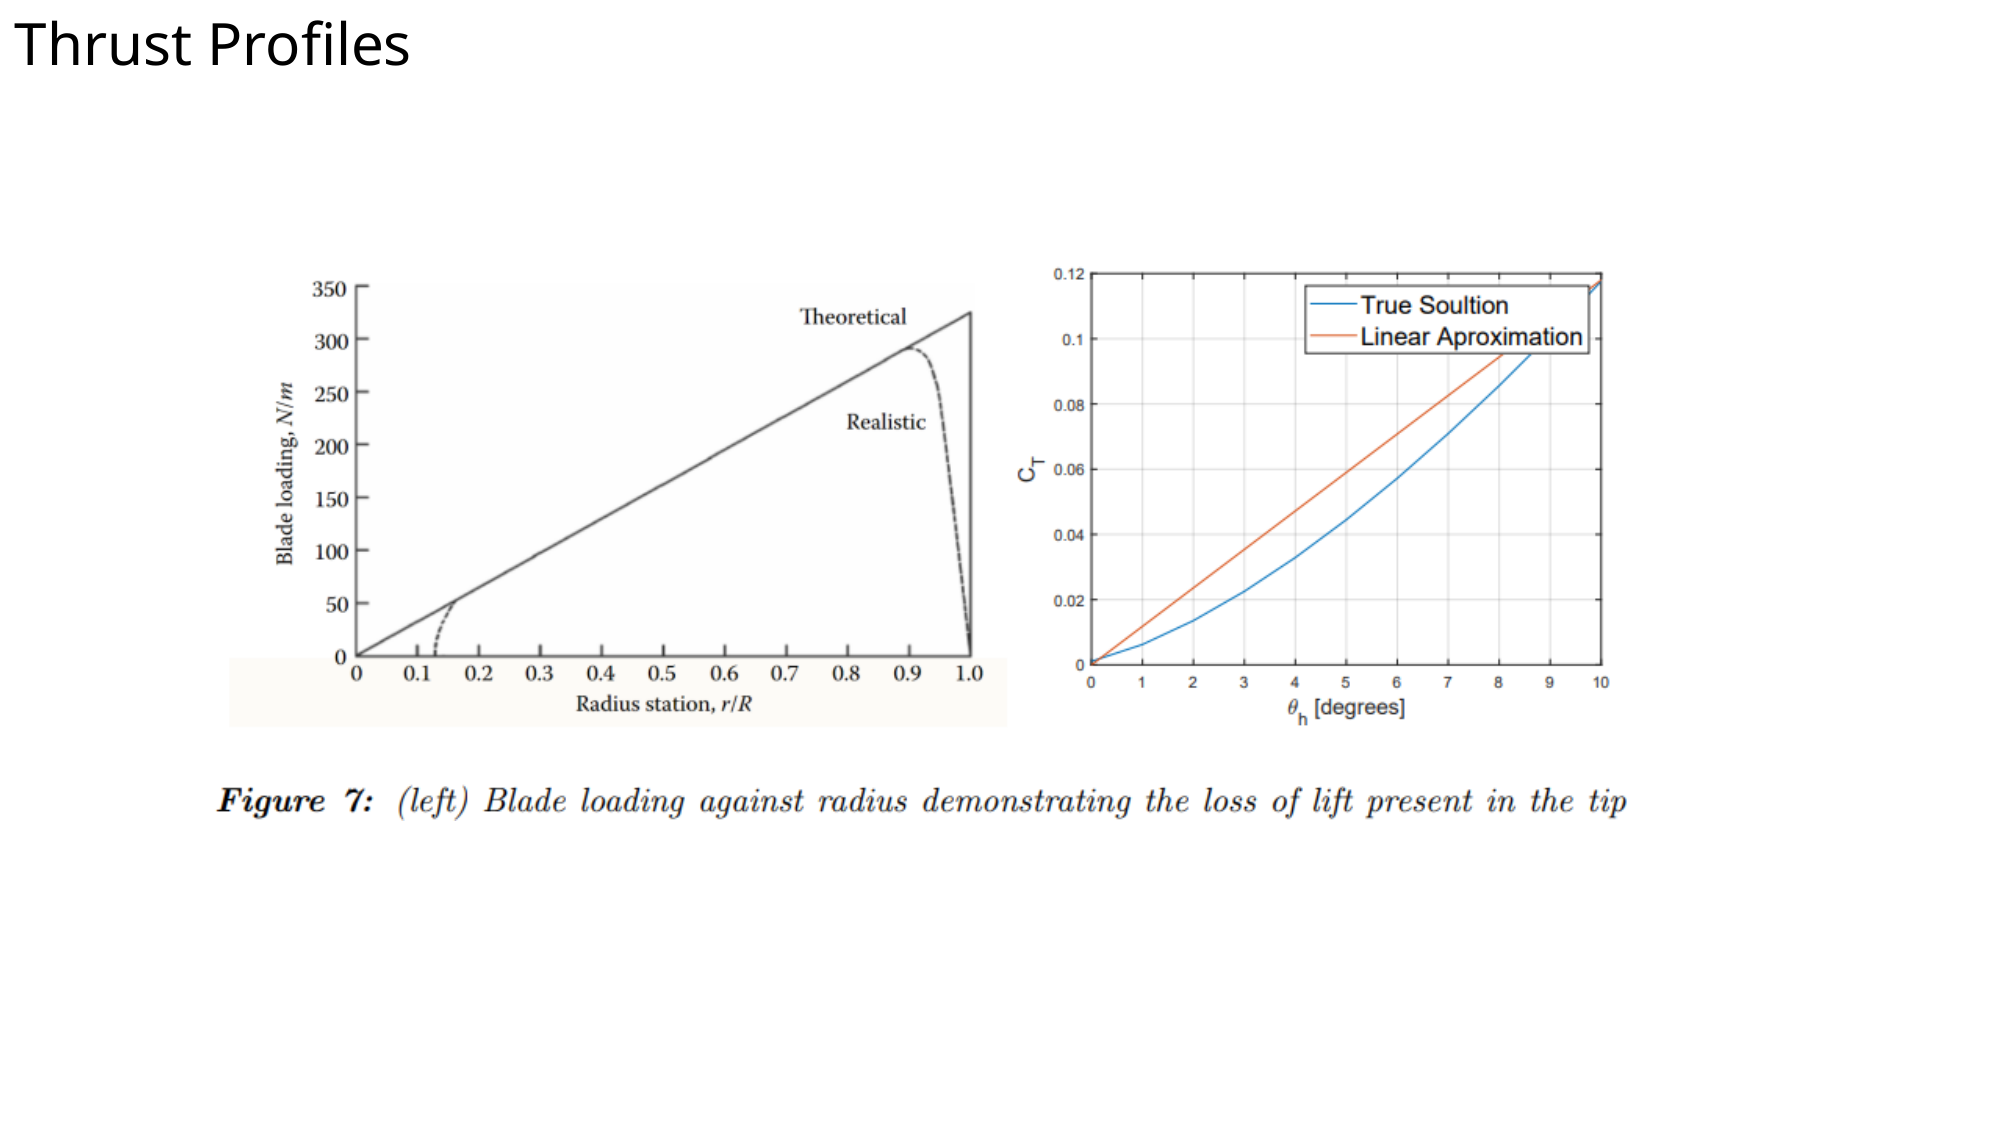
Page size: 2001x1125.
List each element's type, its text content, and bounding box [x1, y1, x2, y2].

picture [203, 249, 1655, 822]
text_box Thrust Profiles [0, 0, 649, 85]
